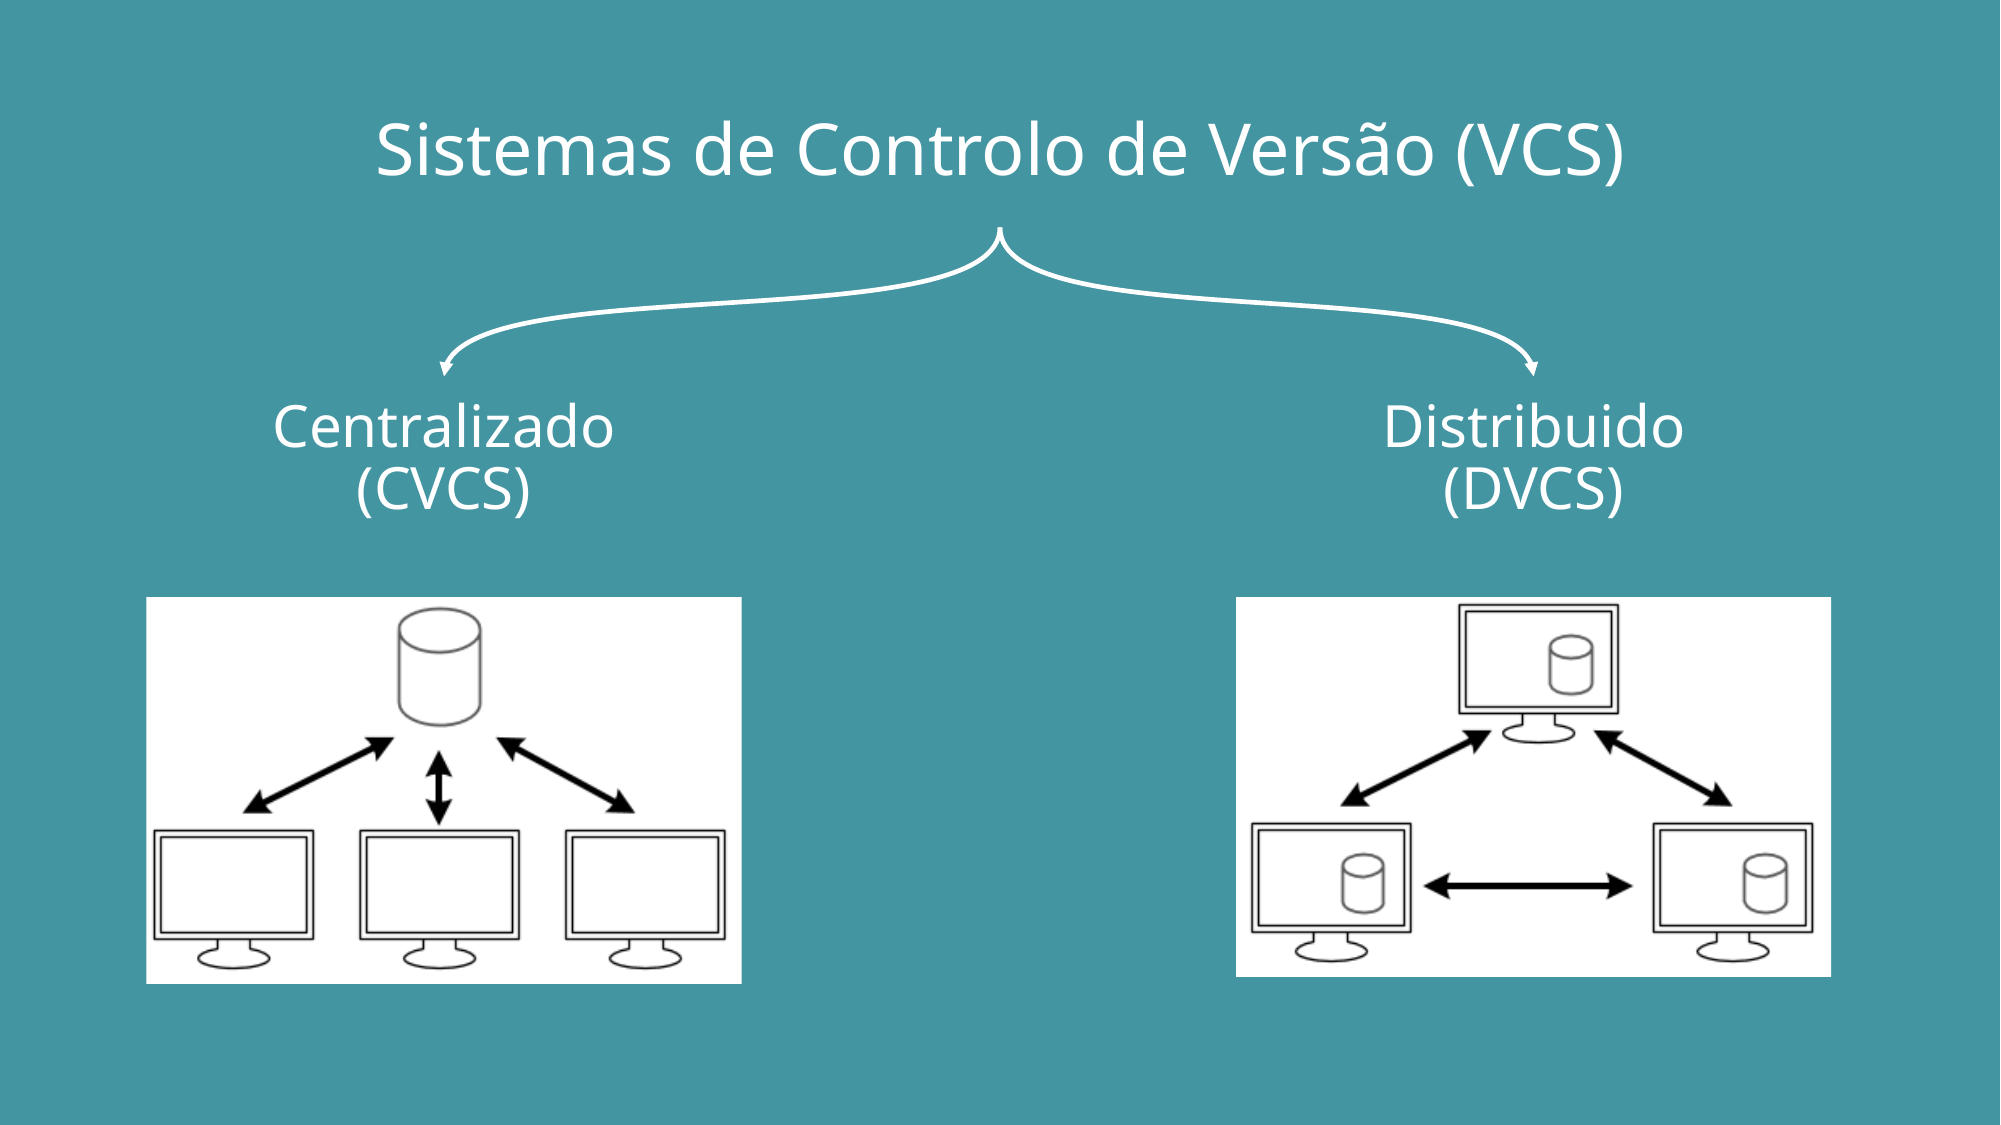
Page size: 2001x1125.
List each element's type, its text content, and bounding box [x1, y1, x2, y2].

picture [1235, 597, 1832, 984]
text_box Distribuido (DVCS) [1342, 376, 1741, 543]
title Sistemas de Controlo de Versão (VCS) [797, 77, 1192, 228]
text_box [1192, 35, 1342, 569]
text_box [647, 23, 797, 580]
title Sistemas de Controlo de Versão (VCS) [349, 77, 647, 228]
title Sistemas de Controlo de Versão (VCS) [1342, 77, 1651, 228]
picture [146, 597, 742, 984]
text_box Centralizado (CVCS) [237, 376, 647, 543]
